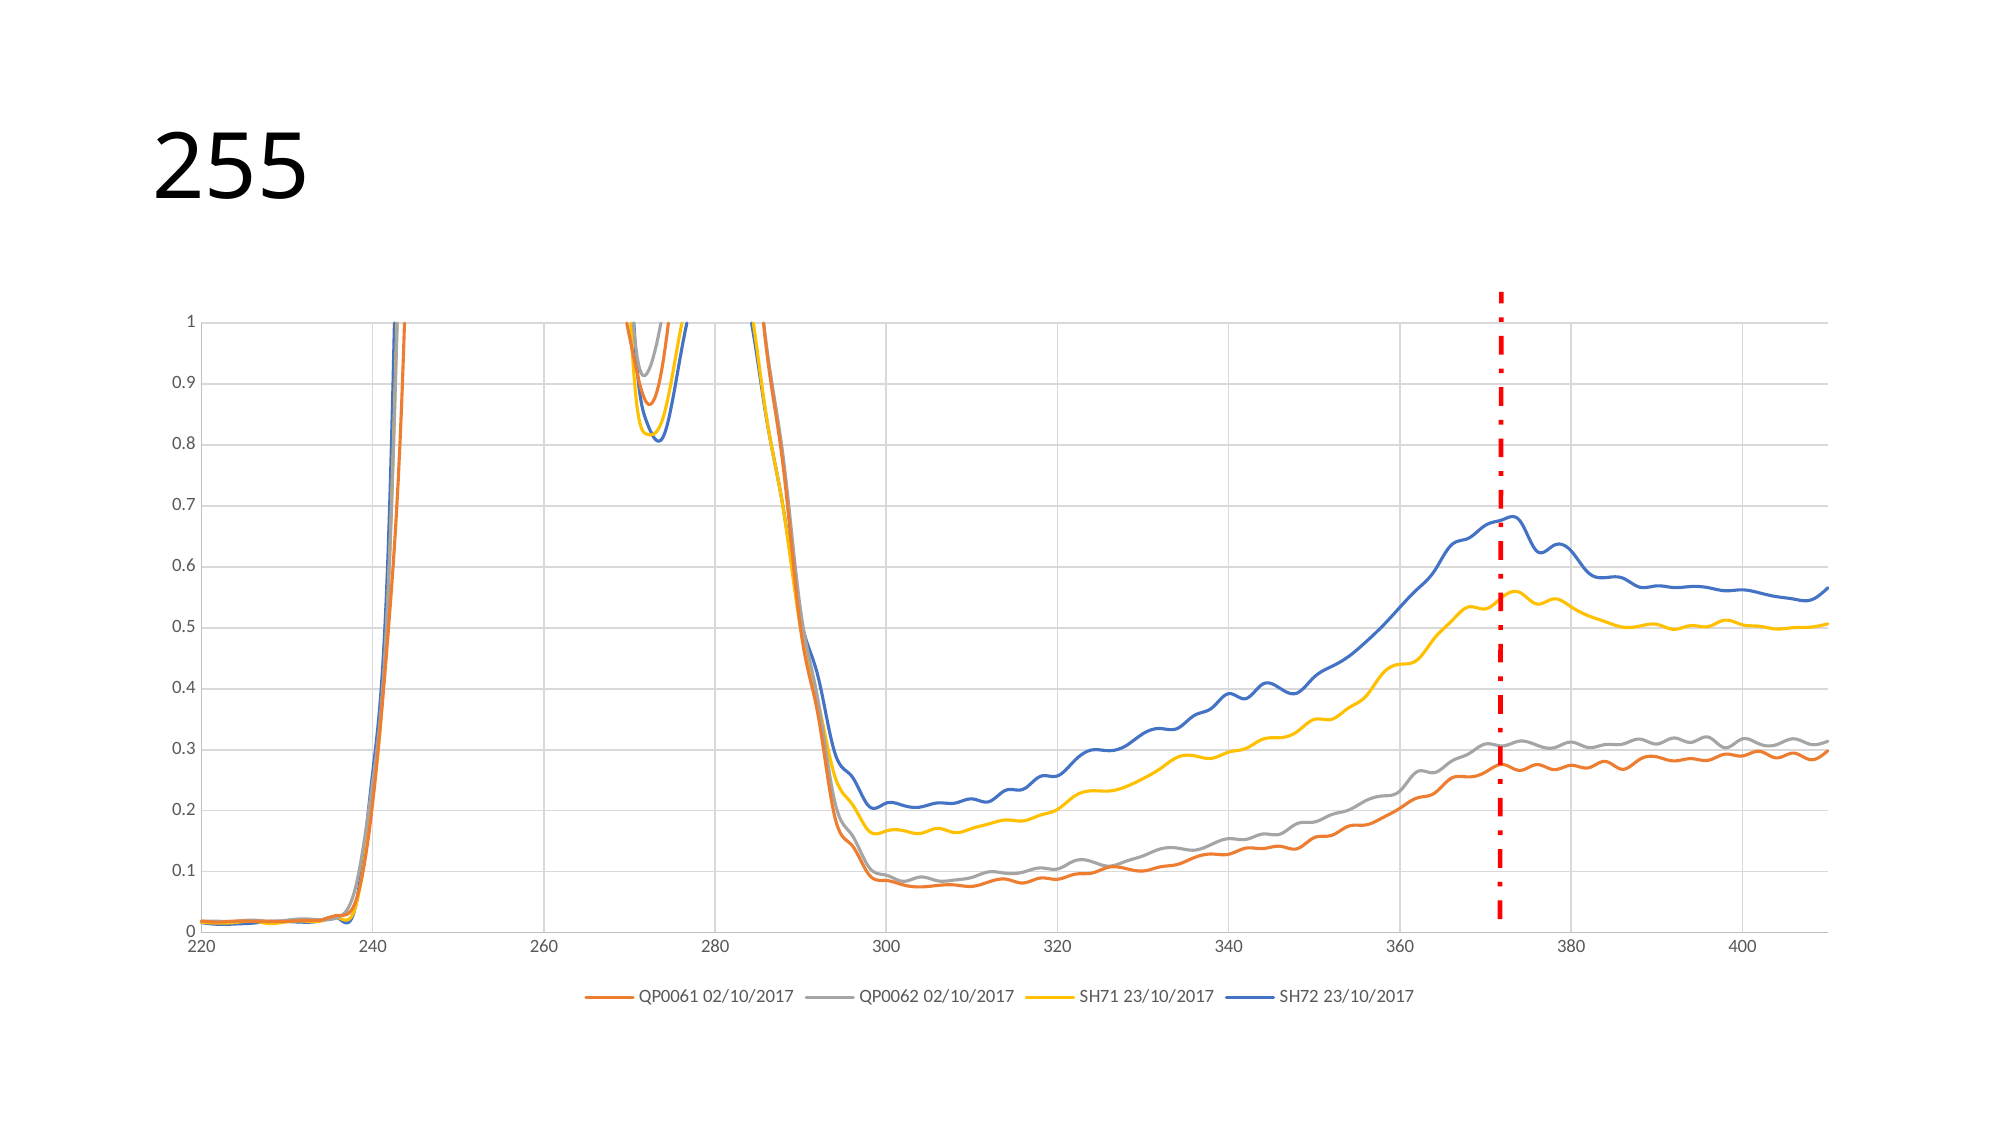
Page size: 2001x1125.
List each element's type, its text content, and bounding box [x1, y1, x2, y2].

title 255 [137, 59, 1863, 278]
chart [137, 299, 1863, 1014]
